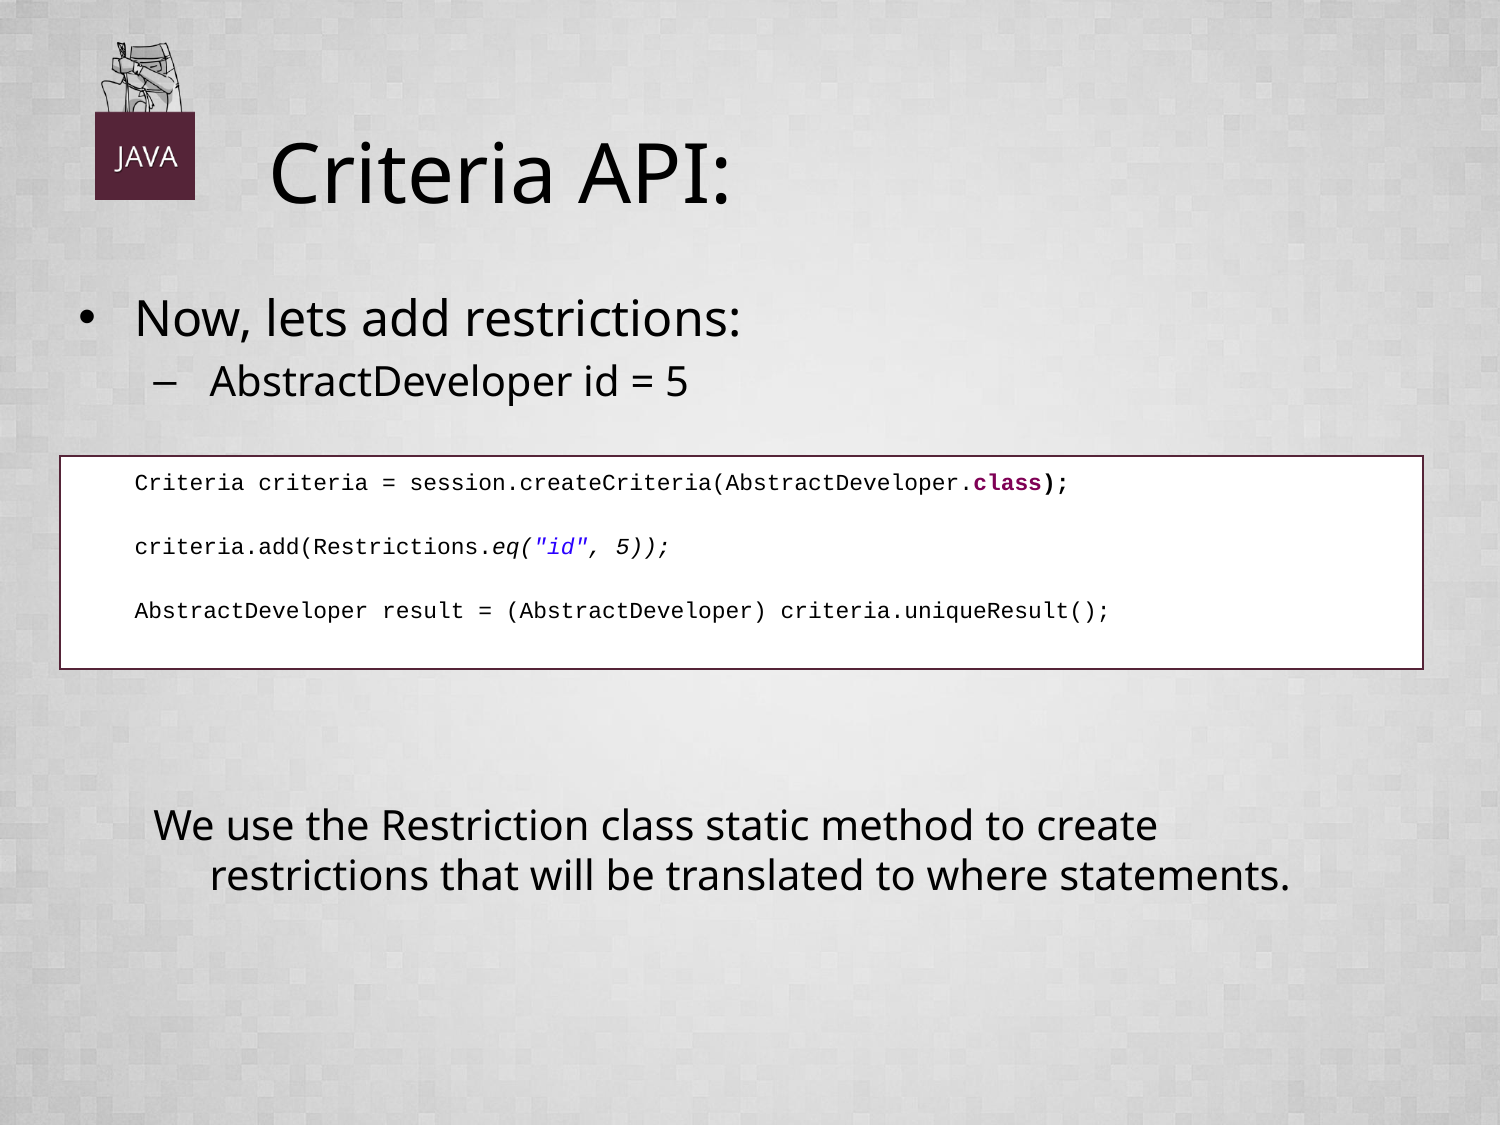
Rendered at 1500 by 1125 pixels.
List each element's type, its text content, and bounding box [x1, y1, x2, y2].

title Criteria API: [253, 75, 1500, 265]
text_box Now, lets add restrictions: AbstractDeveloper id = 5 Criteria criteria = session.createCriteria(AbstractDeveloper.class); criteria.add(Restrictions.eq("id", 5)); AbstractDeveloper result = (AbstractDeveloper) criteria.uniqueResult(); We use the Restriction class static method to create restrictions that will be translated to where statements. [63, 278, 1398, 704]
picture [0, 0, 1500, 1125]
text_box [1398, 456, 1424, 669]
